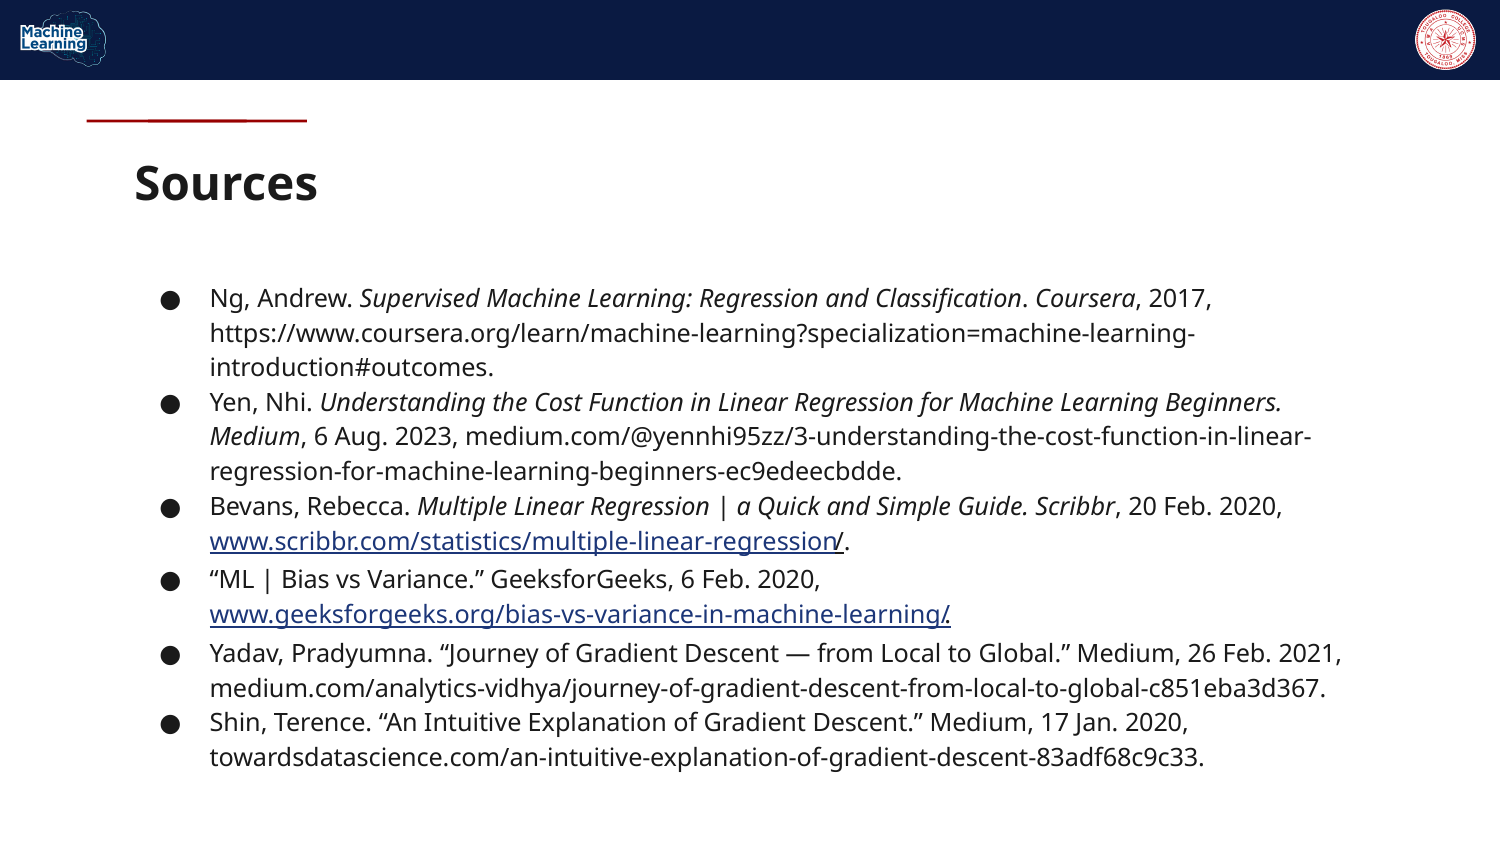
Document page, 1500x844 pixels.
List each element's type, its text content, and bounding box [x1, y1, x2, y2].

title Sources [119, 138, 1381, 226]
picture [1415, 9, 1476, 70]
list Ng, Andrew. Supervised Machine Learning: Regression and Classification. Coursera, 2017, https://www.coursera.org/learn/machine-learning?specialization=machine-learning-introduction#outcomes. Yen, Nhi. Understanding the Cost Function in Linear Regression for Machine Learning Beginners. Medium, 6 Aug. 2023, medium.com/@yennhi95zz/3-understanding-the-cost-function-in-linear-regression-for-machine-learning-beginners-ec9edeecbdde. Bevans, Rebecca. Multiple Linear Regression | a Quick and Simple Guide. Scribbr, 20 Feb. 2020, www.scribbr.com/statistics/multiple-linear-regression/. “ML | Bias vs Variance.” GeeksforGeeks, 6 Feb. 2020, www.geeksforgeeks.org/bias-vs-variance-in-machine-learning/. Yadav, Pradyumna. “Journey of Gradient Descent — from Local to Global.” Medium, 26 Feb. 2021, medium.com/analytics-vidhya/journey-of-gradient-descent-from-local-to-global-c851eba3d367. Shin, Terence. “An Intuitive Explanation of Gradient Descent.” Medium, 17 Jan. 2020, towardsdatascience.com/an-intuitive-explanation-of-gradient-descent-83adf68c9c33. [119, 262, 1381, 789]
picture [10, 0, 120, 84]
